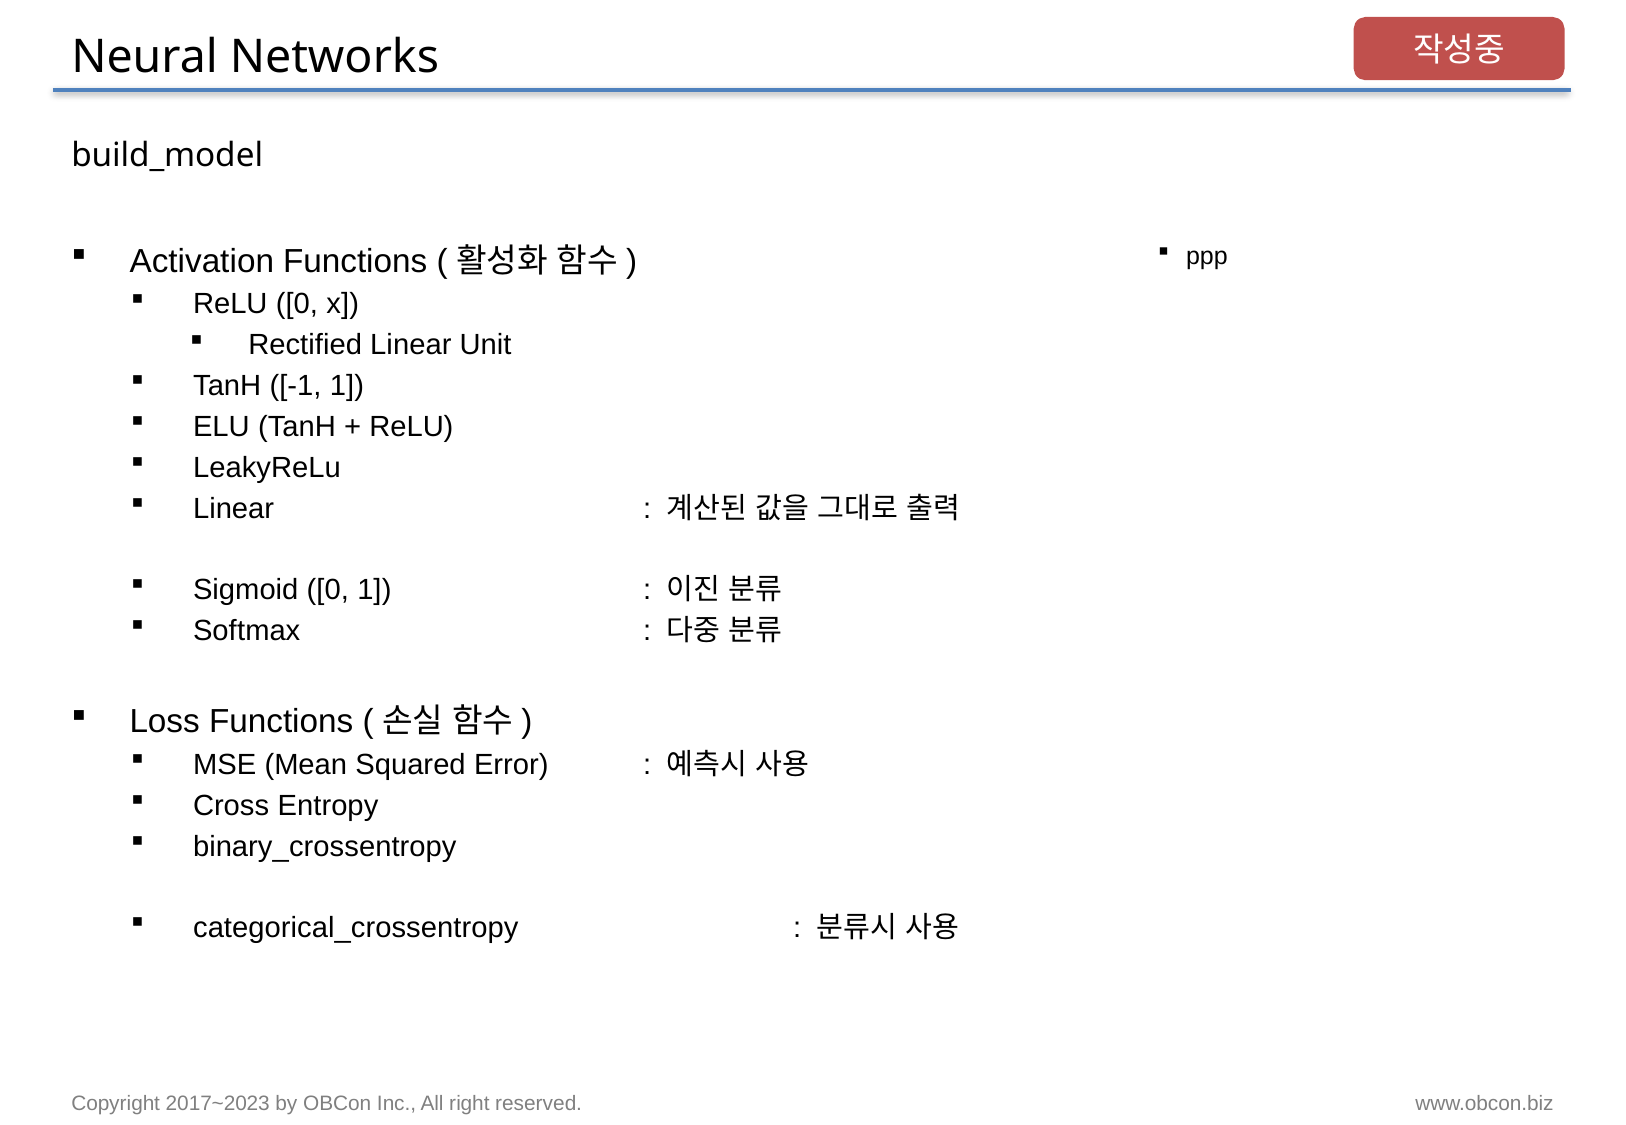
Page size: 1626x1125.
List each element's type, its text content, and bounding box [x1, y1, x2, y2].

text_box 작성중 [1353, 16, 1565, 81]
title Neural Networks [56, 19, 1569, 90]
list build_model [56, 125, 1569, 181]
text_box ppp [1143, 231, 1569, 277]
text_box Activation Functions (활성화 함수) ReLU ([0, x]) Rectified Linear Unit TanH ([-1, 1]) ELU (TanH + ReLU) LeakyReLu Linear : 계산된 값을 그대로 출력 Sigmoid ([0, 1]) : 이진 분류 Softmax : 다중 분류 Loss Functions (손실 함수) MSE (Mean Squared Error) : 예측시 사용 Cross Entropy binary_crossentropy categorical_crossentropy : 분류시 사용 [56, 231, 1144, 998]
